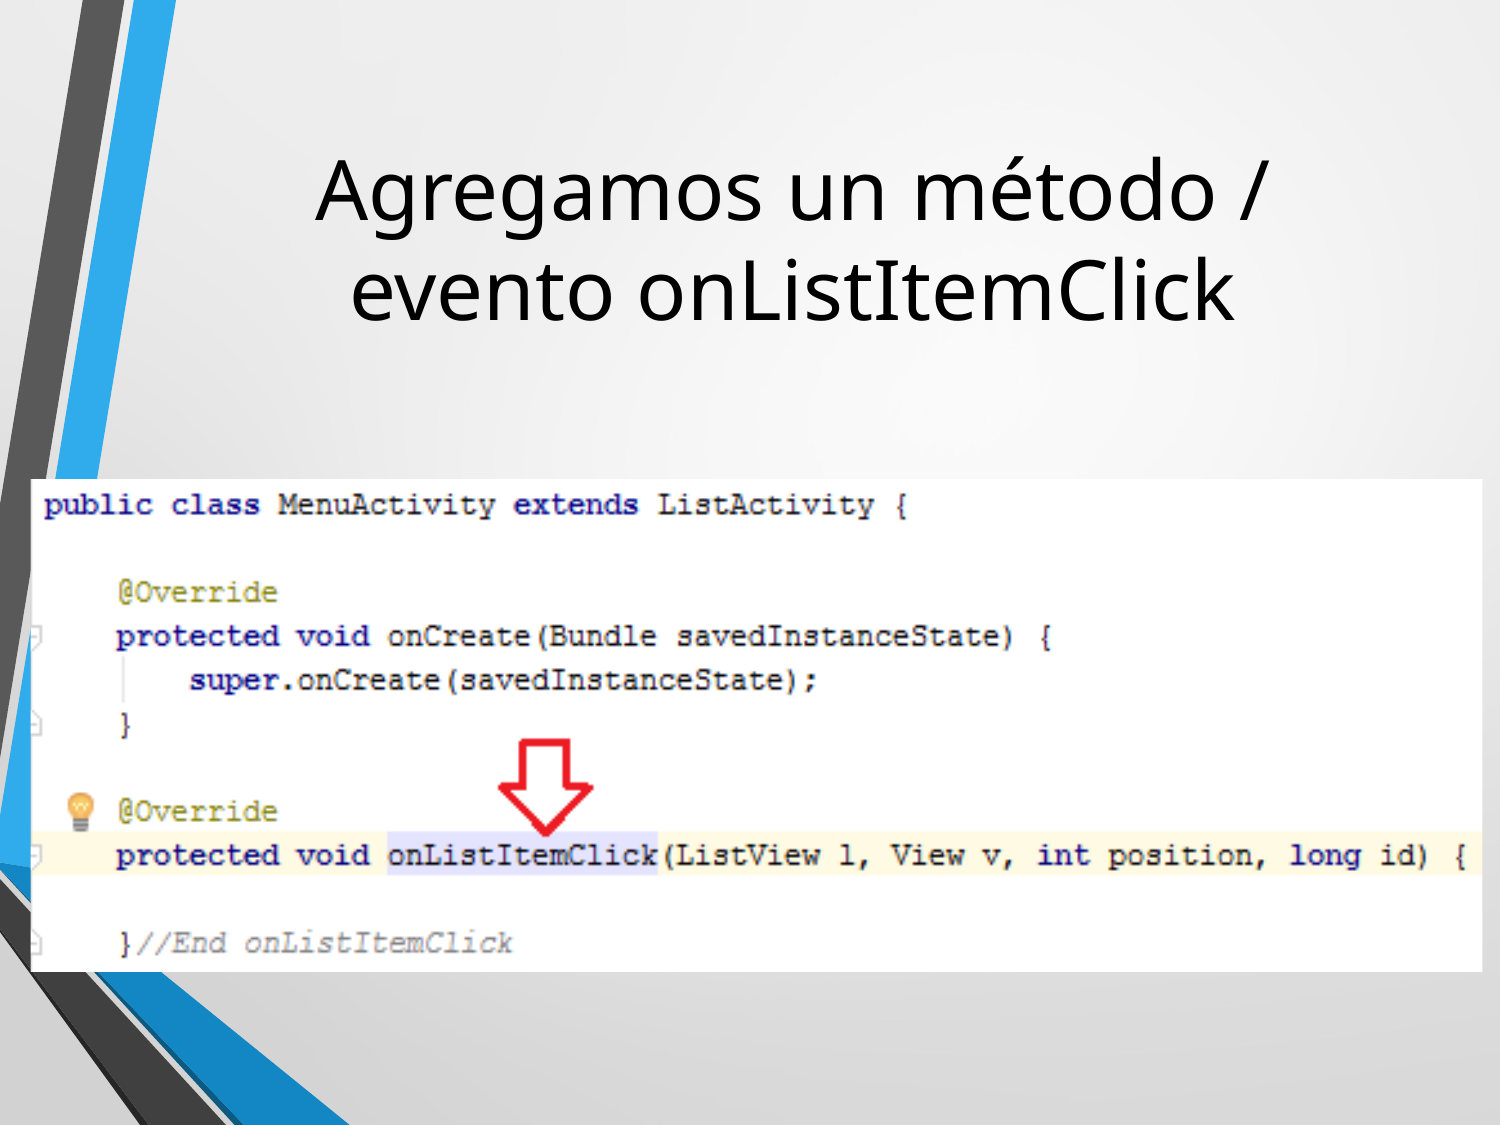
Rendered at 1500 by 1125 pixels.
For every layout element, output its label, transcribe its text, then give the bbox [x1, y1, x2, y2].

title Agregamos un método / evento onListItemClick [161, 75, 1425, 400]
picture [30, 479, 1483, 972]
